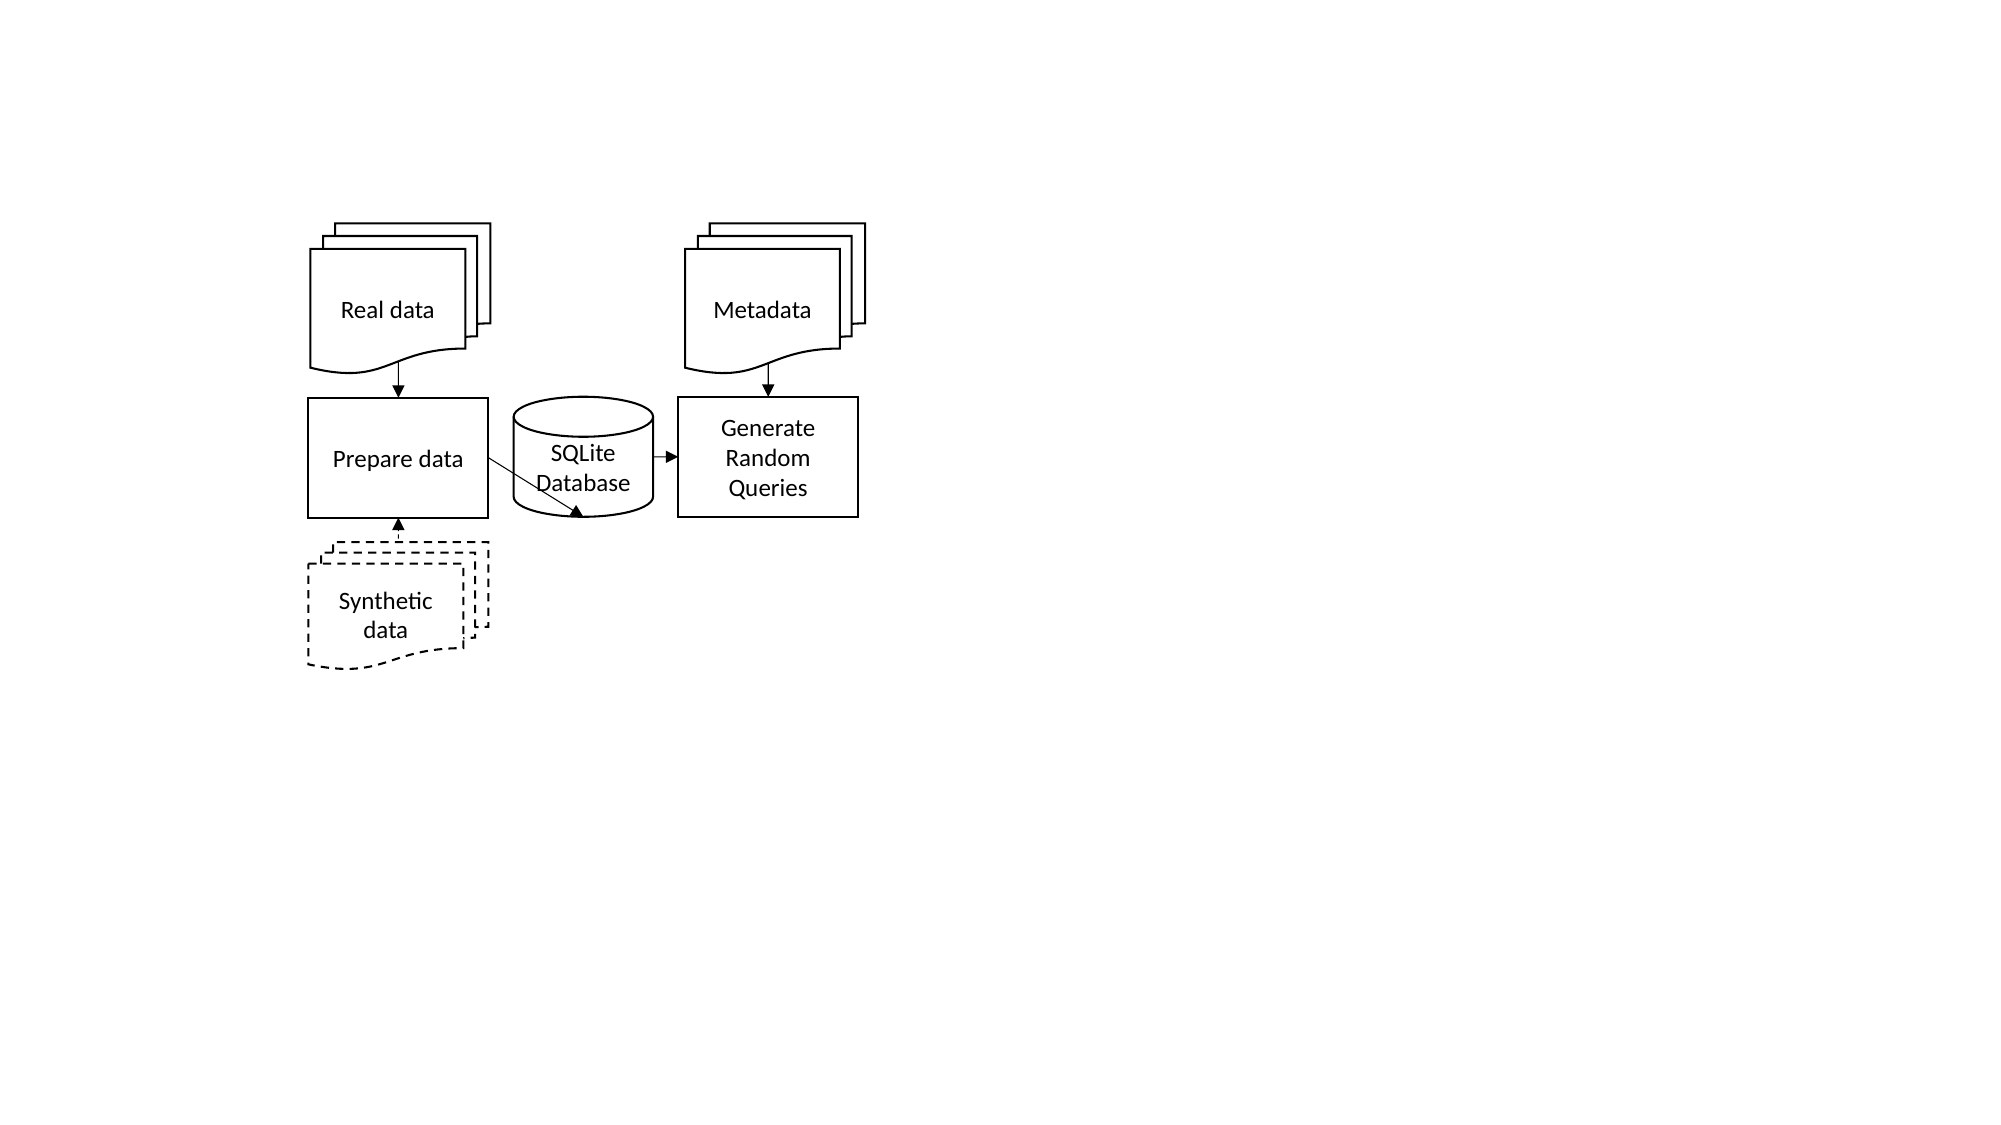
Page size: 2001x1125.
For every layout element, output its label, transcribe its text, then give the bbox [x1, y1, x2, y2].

text_box SQLite Database [512, 395, 655, 518]
text_box Generate Random Queries [677, 396, 859, 518]
text_box Synthetic data [307, 541, 490, 670]
text_box Metadata [684, 222, 867, 375]
text_box Prepare data [307, 397, 489, 519]
text_box Real data [309, 222, 492, 375]
